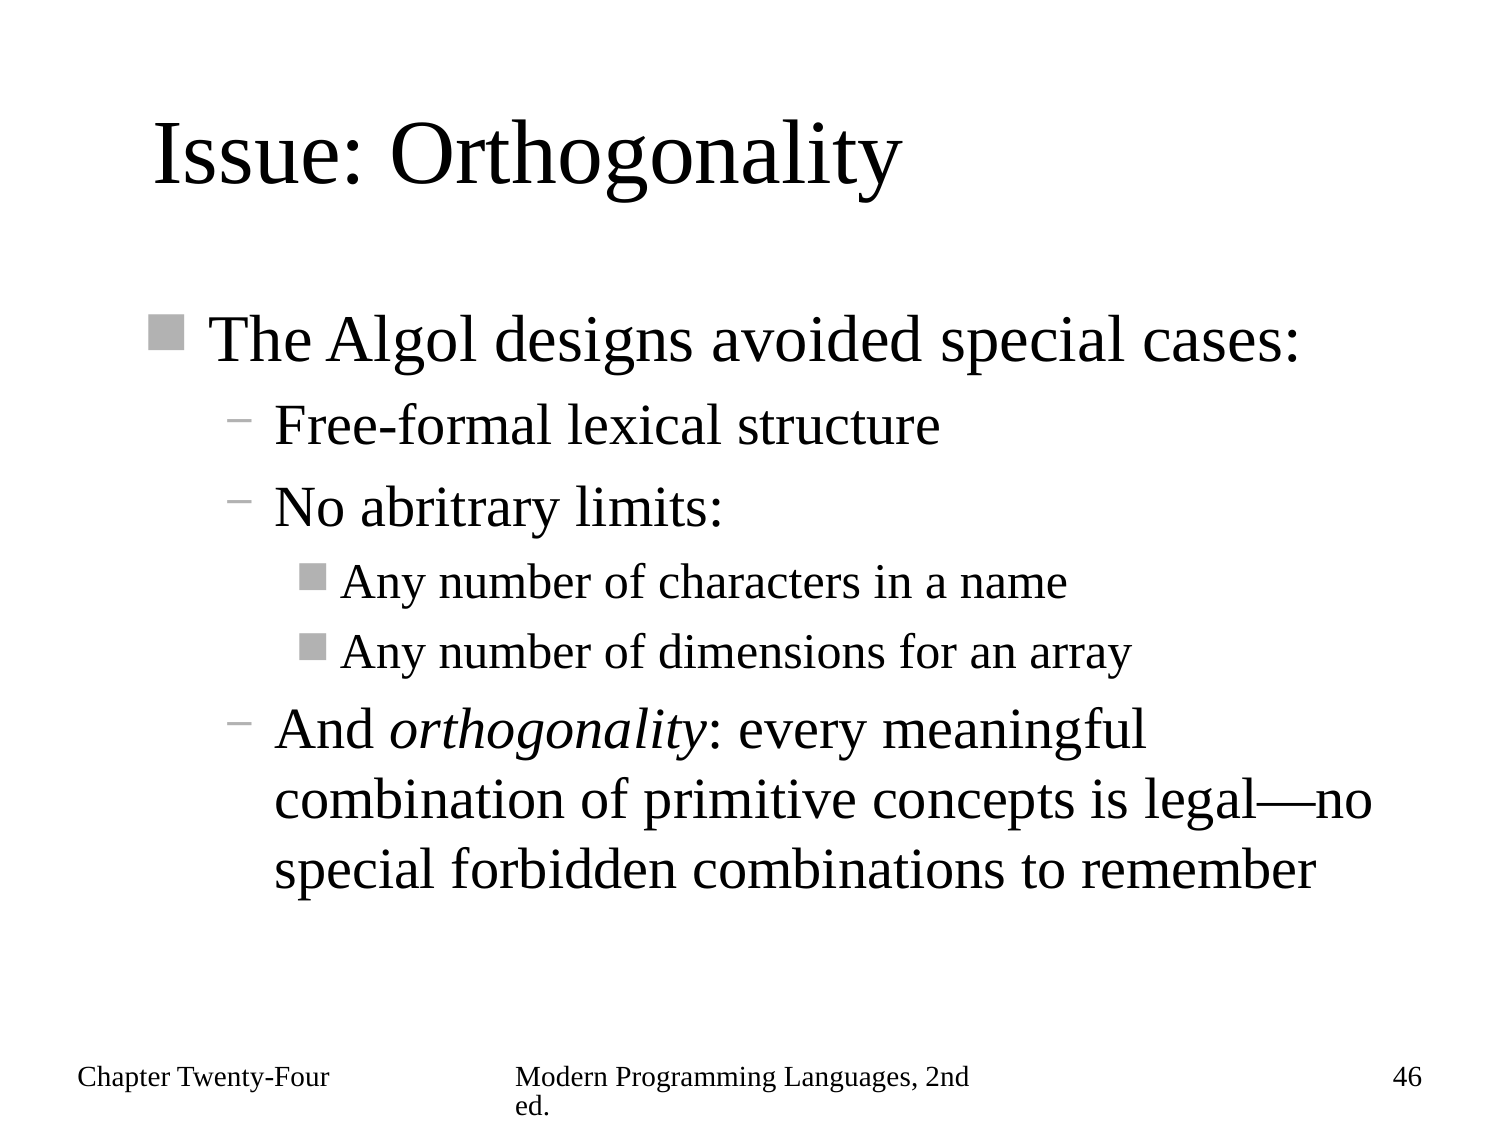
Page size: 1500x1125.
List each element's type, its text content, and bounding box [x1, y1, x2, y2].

title Issue: Orthogonality [137, 56, 1413, 238]
slide_number Chapter Twenty-Four [62, 1036, 401, 1113]
footer Modern Programming Languages, 2nd ed. [499, 1036, 1001, 1113]
slide_number 46 [1124, 1036, 1438, 1113]
list The Algol designs avoided special cases: Free-formal lexical structure No abritrary limits: Any number of characters in a name Any number of dimensions for an array And orthogonality: every meaningful combination of primitive concepts is legal—no special forbidden combinations to remember [137, 287, 1413, 963]
